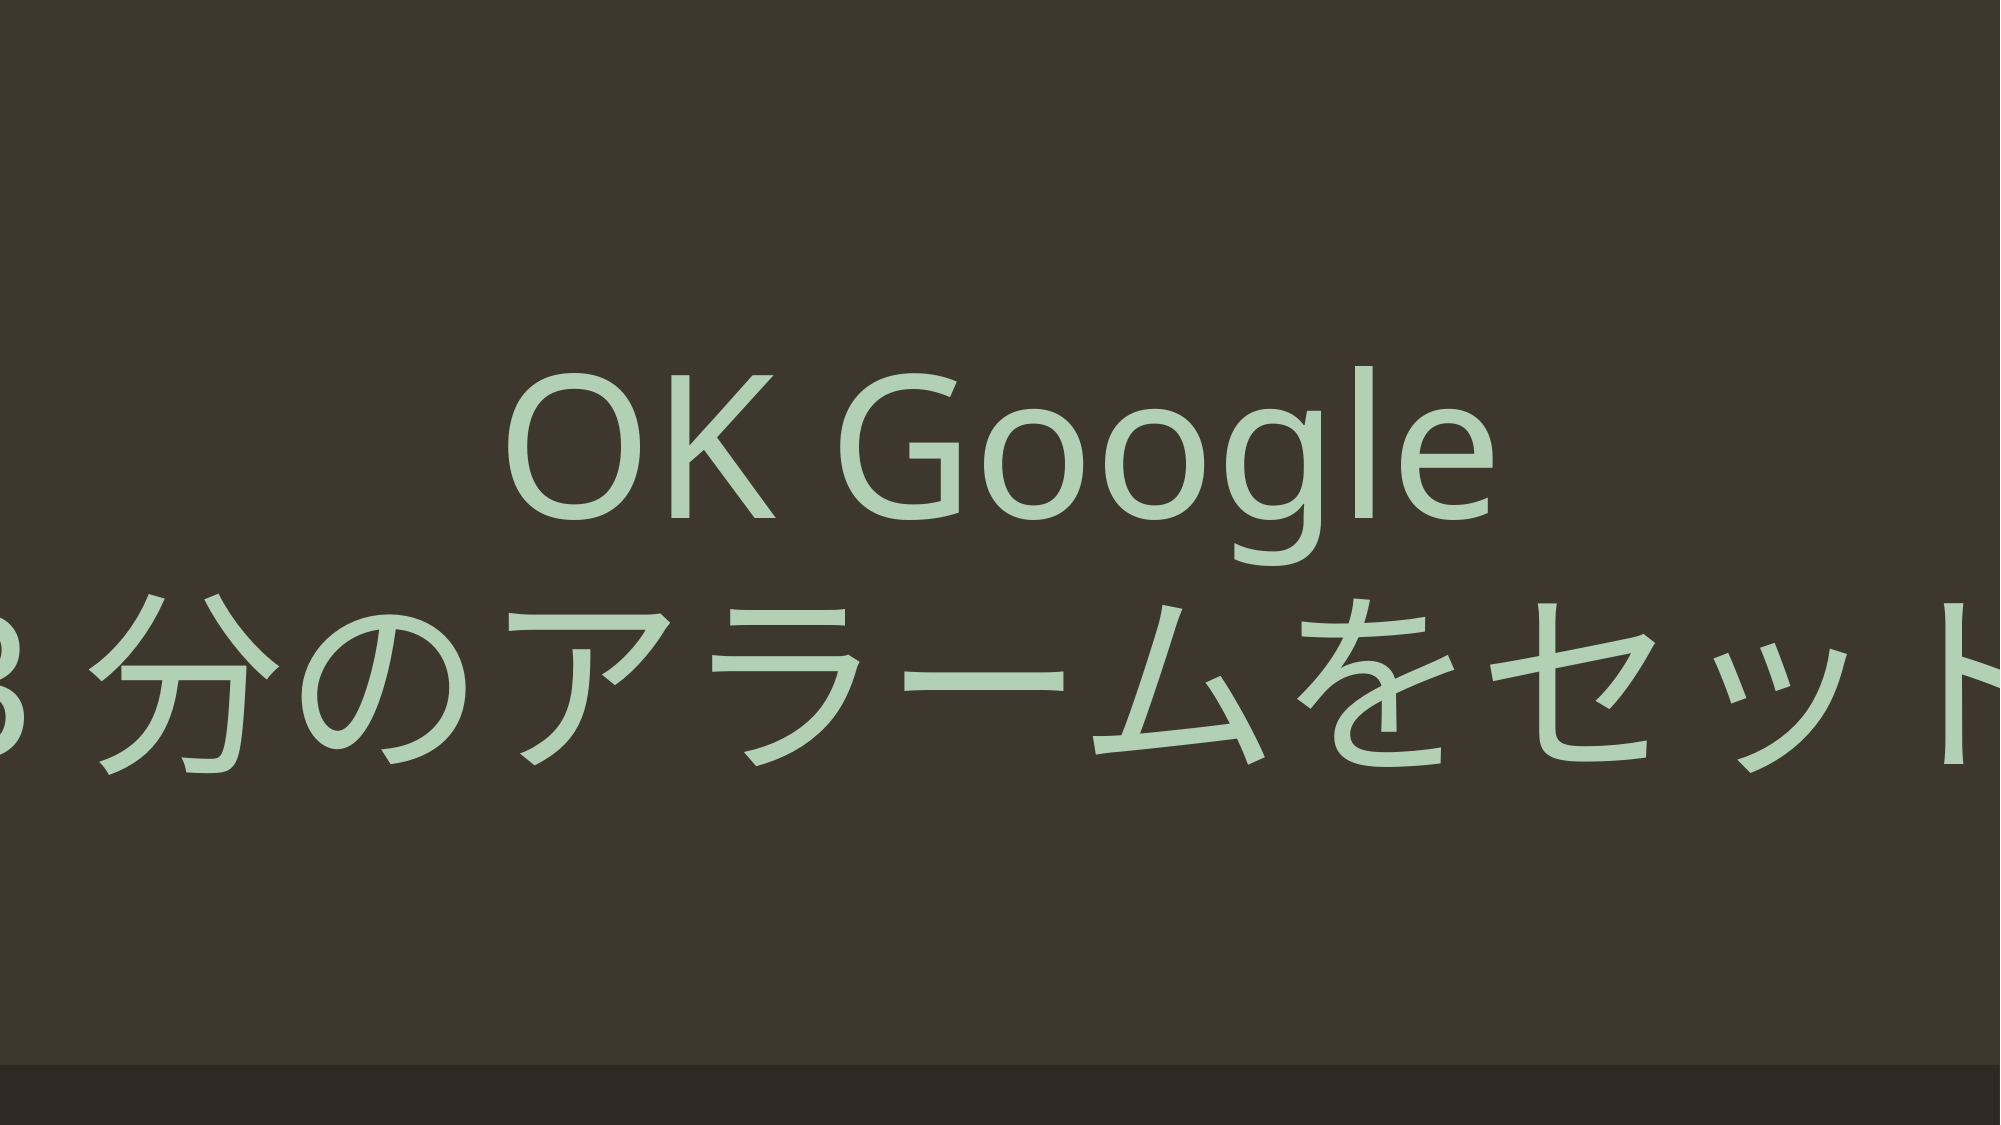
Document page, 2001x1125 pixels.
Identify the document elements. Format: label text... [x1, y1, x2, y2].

text_box OK Google 3分のアラームをセット [0, 310, 2000, 806]
